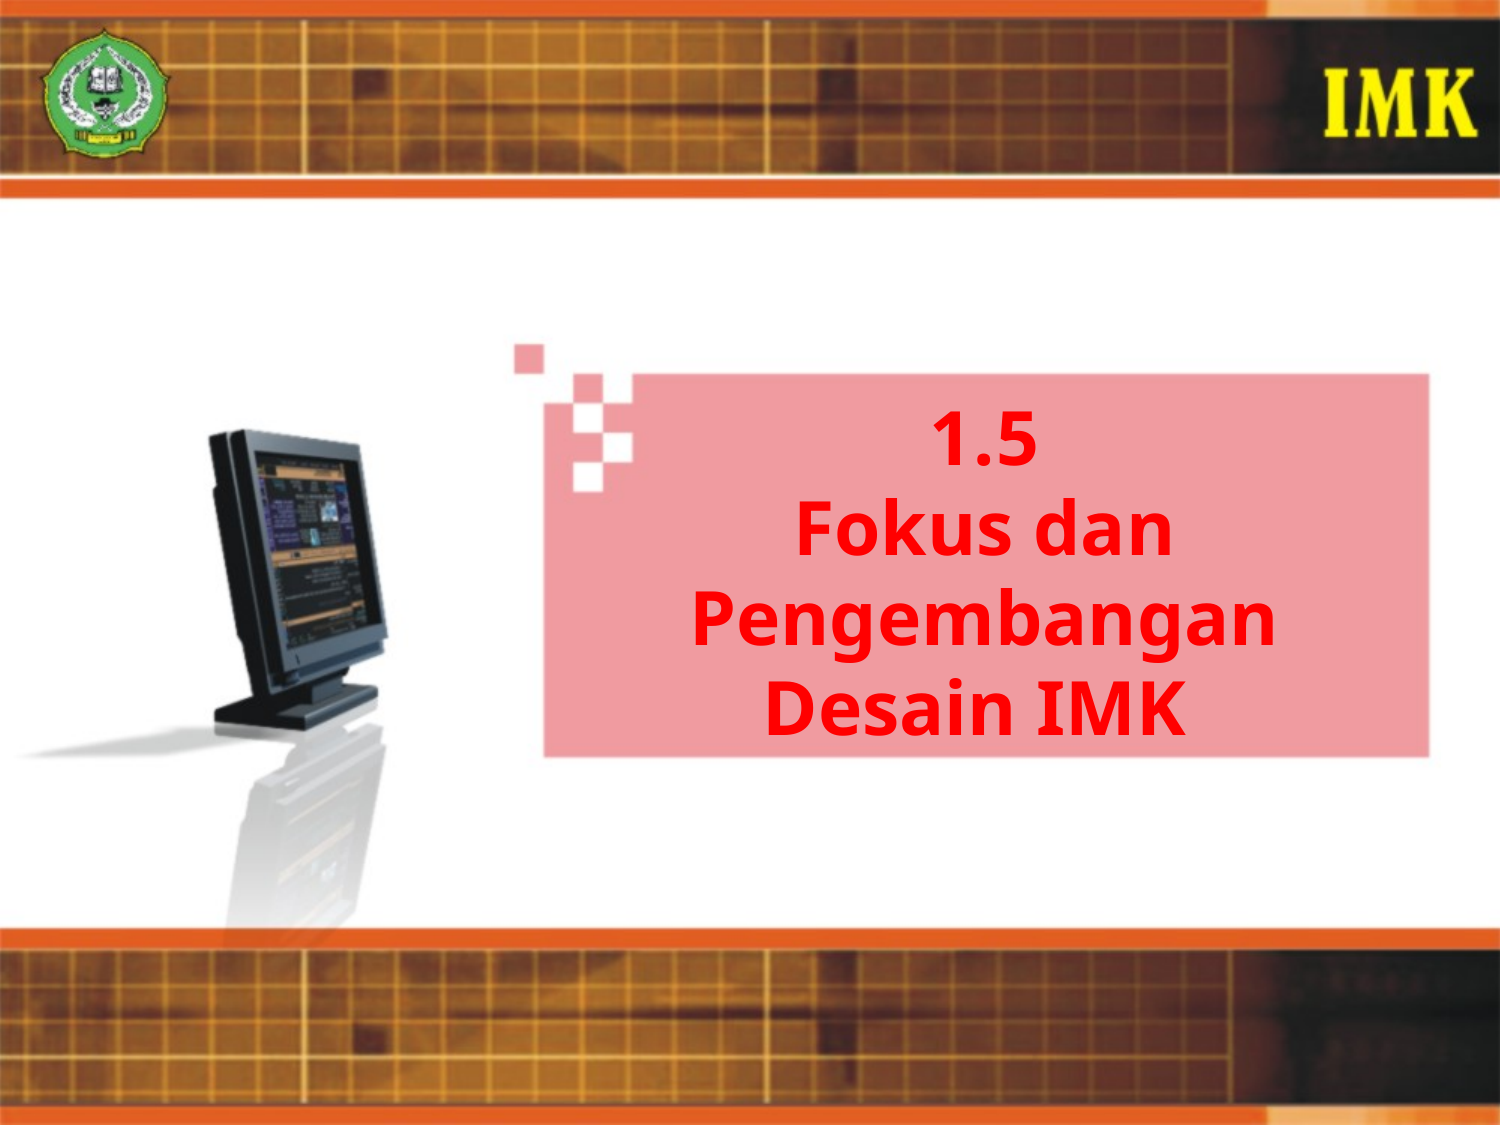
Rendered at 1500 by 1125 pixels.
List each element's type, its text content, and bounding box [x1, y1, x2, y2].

picture [0, 0, 1500, 1125]
text_box 1.5 Fokus dan Pengembangan Desain IMK [550, 382, 1418, 758]
